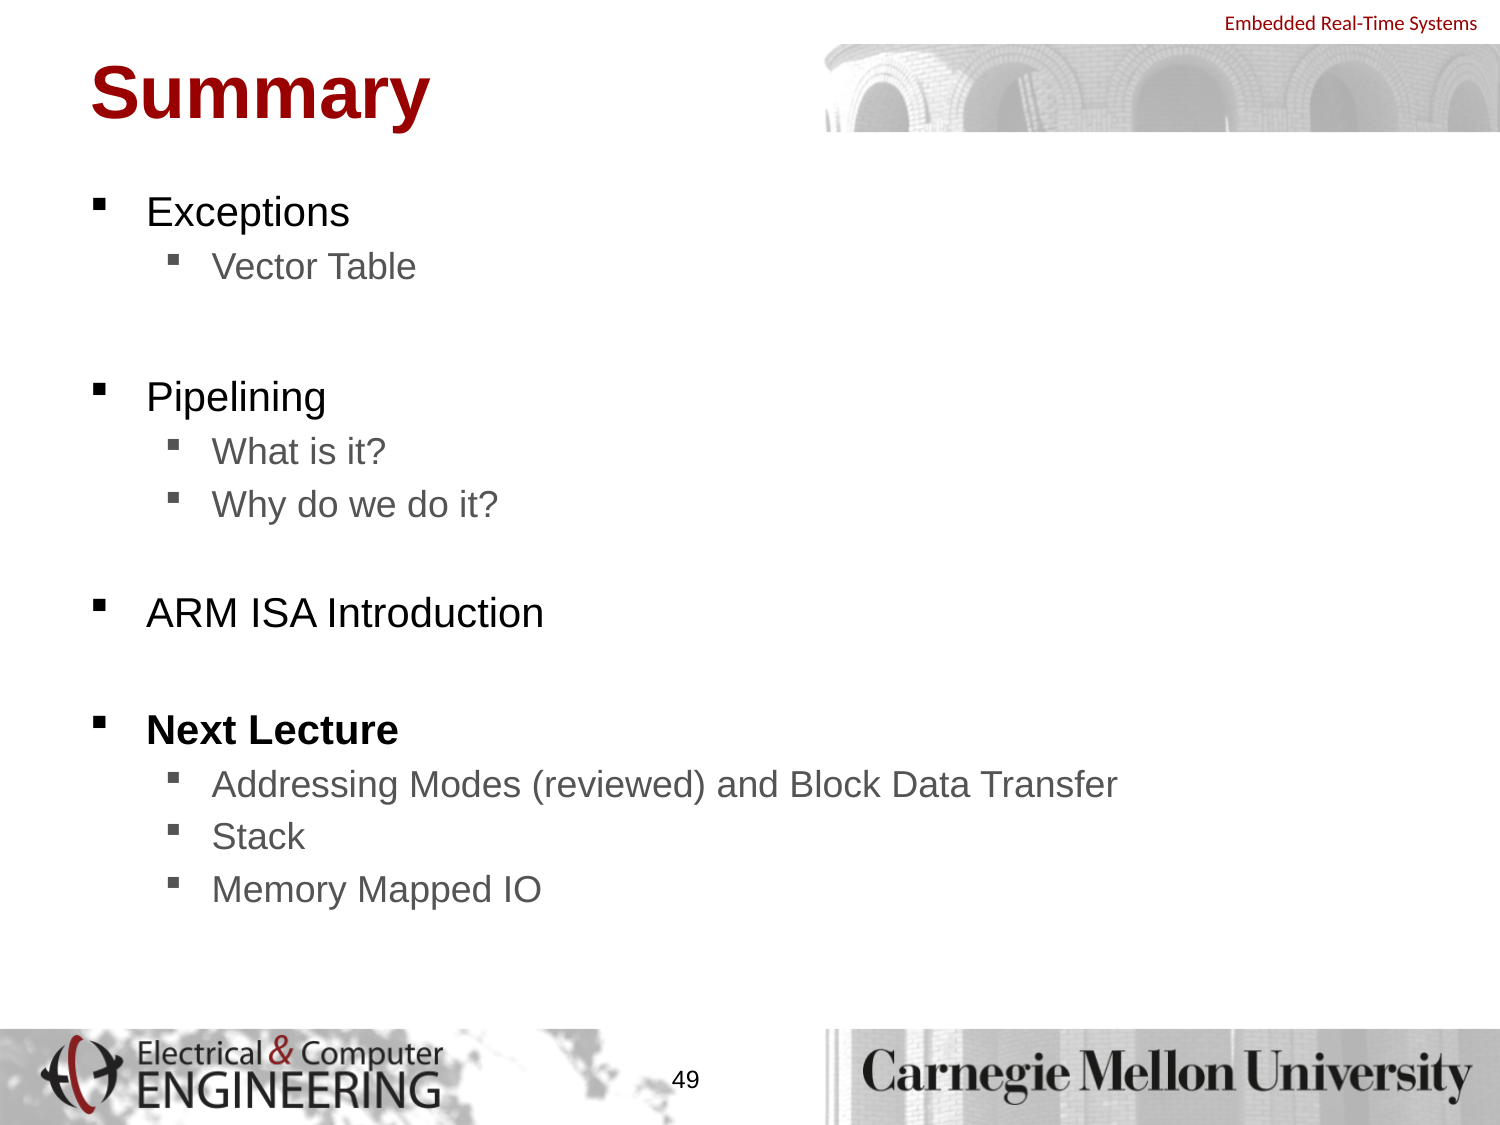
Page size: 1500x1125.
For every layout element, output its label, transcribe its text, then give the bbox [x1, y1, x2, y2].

slide_number 49 [364, 1048, 715, 1109]
picture [664, 43, 1500, 133]
title Summary [75, 45, 1425, 133]
picture [0, 1028, 1500, 1125]
list Exceptions Vector Table Pipelining What is it? Why do we do it? ARM ISA Introduction Next Lecture Addressing Modes (reviewed) and Block Data Transfer Stack Memory Mapped IO [75, 177, 1425, 1005]
